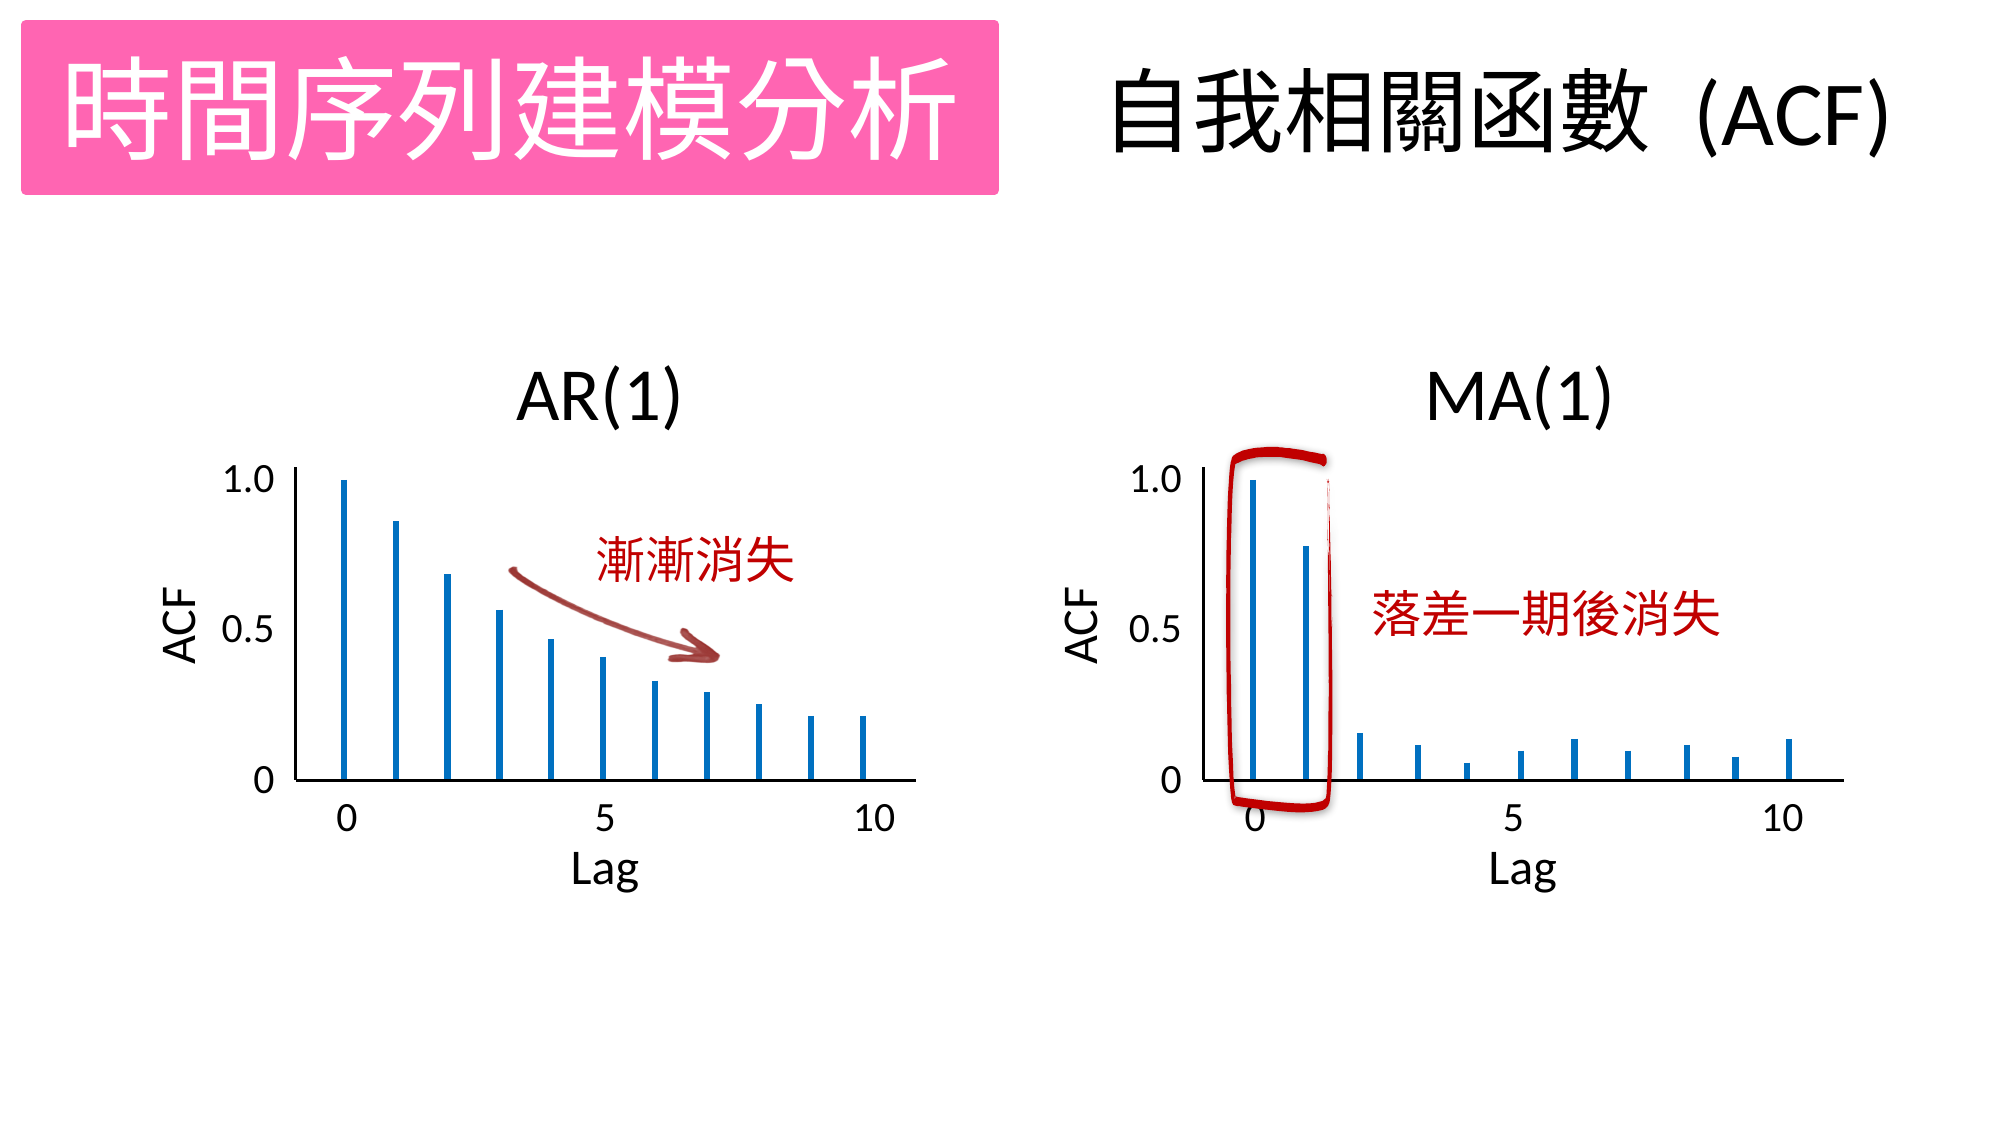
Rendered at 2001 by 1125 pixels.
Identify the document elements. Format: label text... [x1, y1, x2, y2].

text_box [1039, 432, 1863, 904]
text_box MA(1) [1372, 338, 1668, 430]
text_box 自我相關函數 (ACF) [1049, 46, 1945, 172]
text_box AR(1) [452, 338, 749, 430]
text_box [25, 24, 995, 191]
picture [499, 585, 726, 651]
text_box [137, 432, 934, 904]
